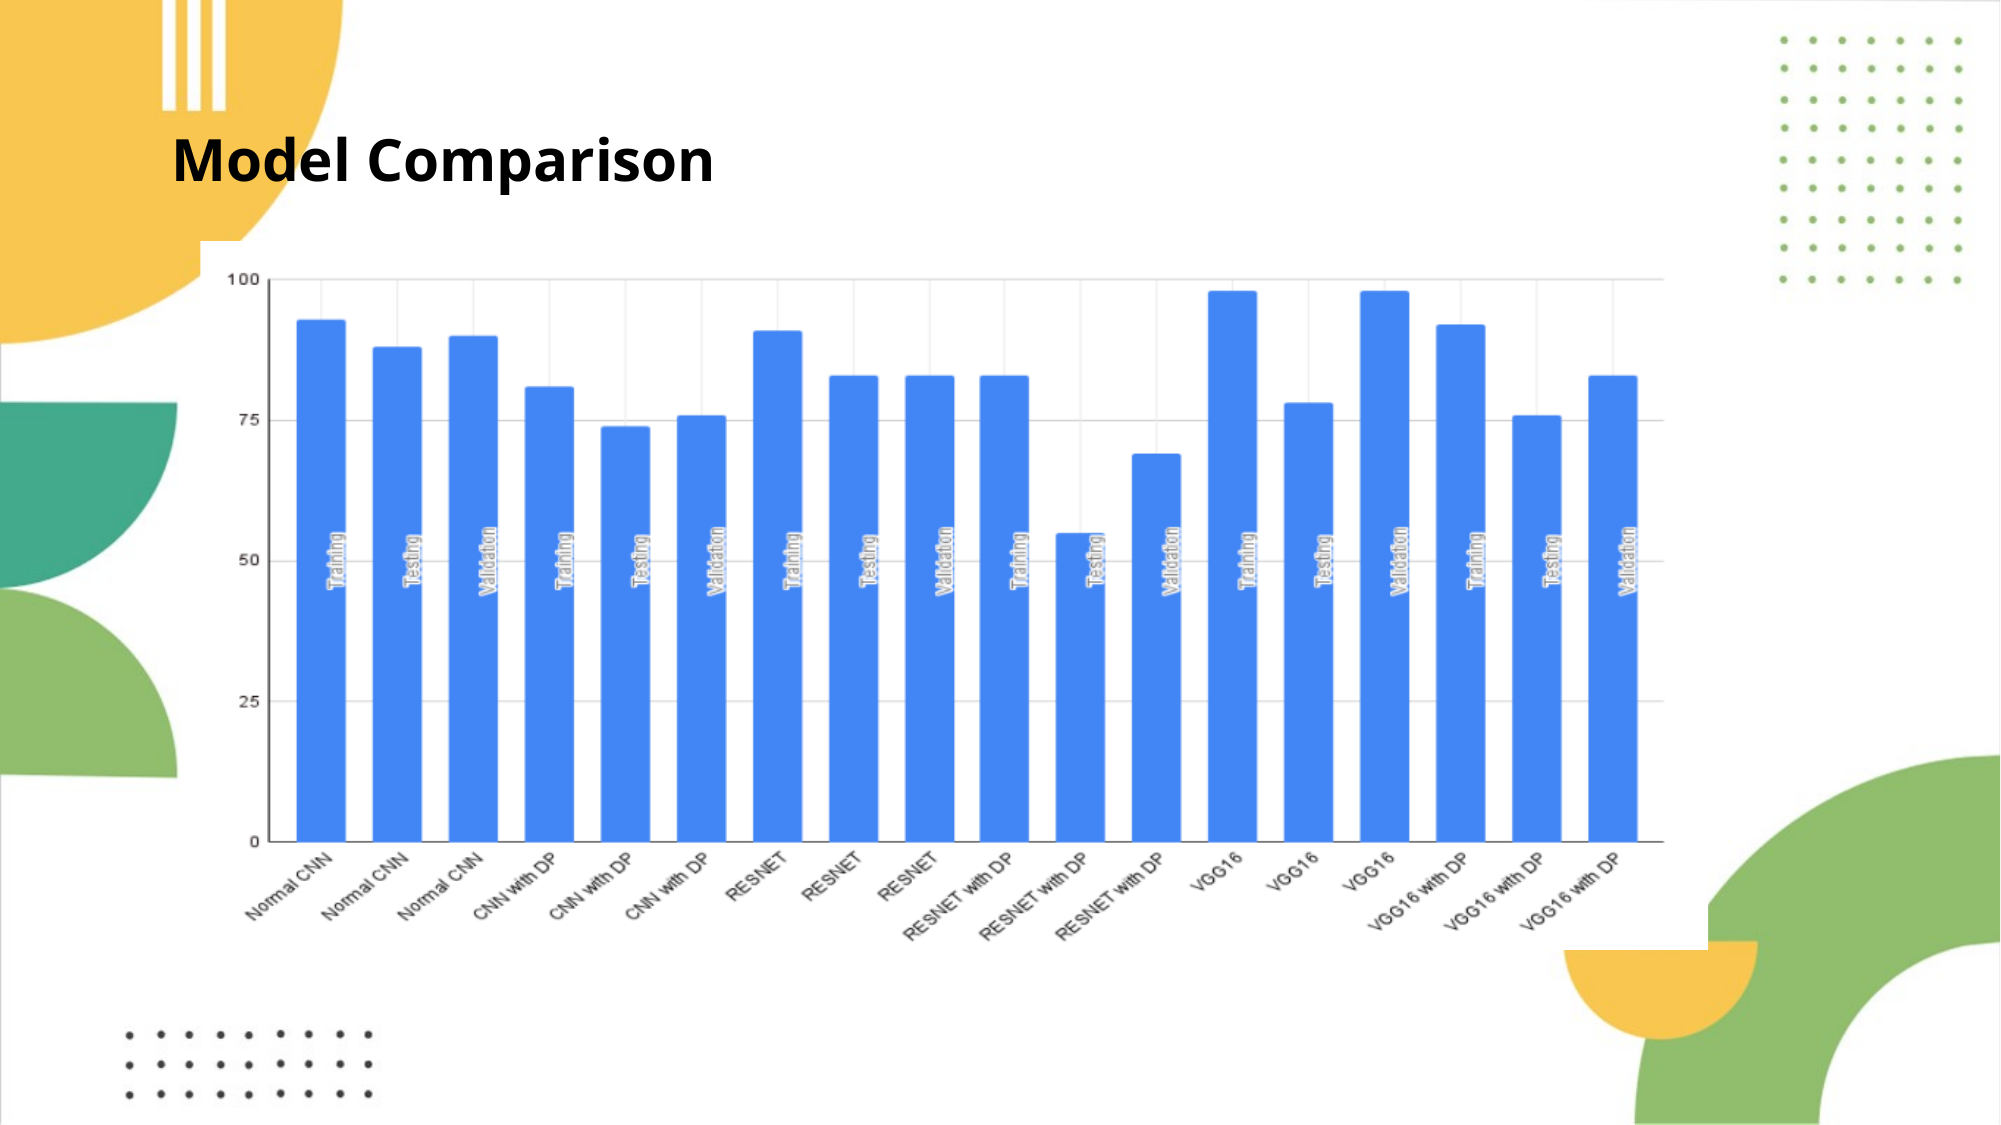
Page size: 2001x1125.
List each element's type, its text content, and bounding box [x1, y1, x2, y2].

text_box [200, 241, 1709, 950]
text_box Model Comparison [156, 115, 731, 201]
picture [0, 0, 2001, 1125]
